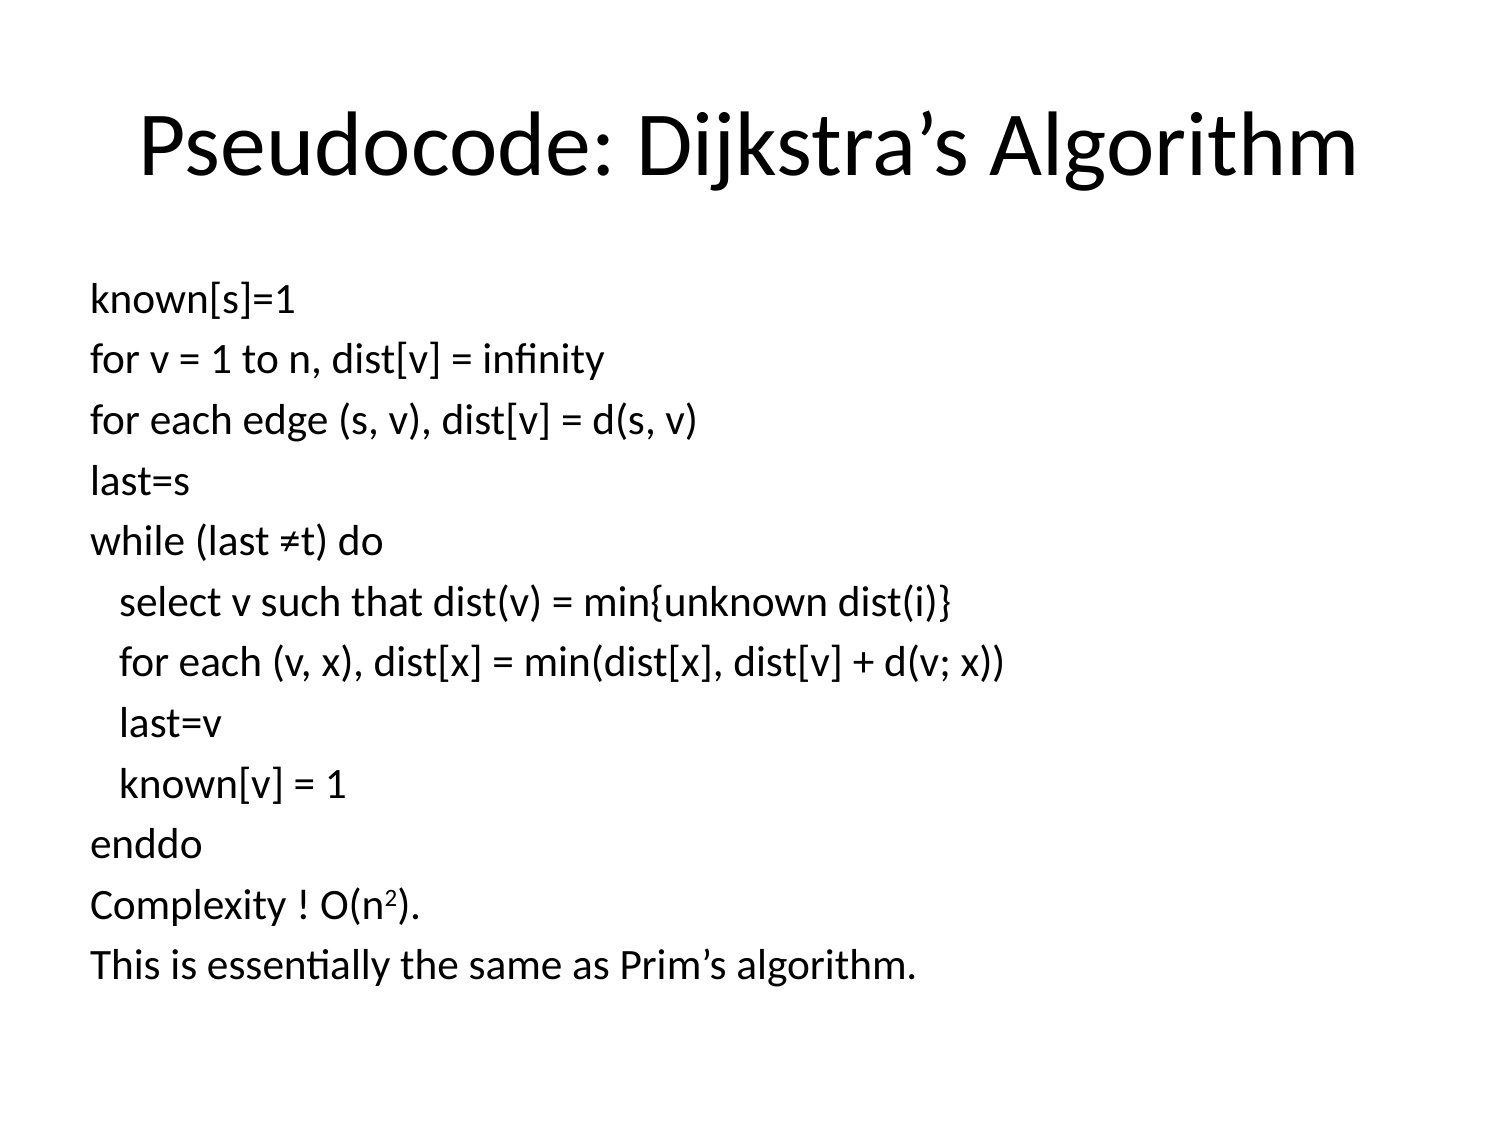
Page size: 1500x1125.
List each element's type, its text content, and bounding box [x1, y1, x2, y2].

title Pseudocode: Dijkstra’s Algorithm [75, 45, 1425, 233]
list known[s]=1 for v = 1 to n, dist[v] = infinity for each edge (s, v), dist[v] = d(s, v) last=s while (last ≠t) do select v such that dist(v) = min{unknown dist(i)} for each (v, x), dist[x] = min(dist[x], dist[v] + d(v; x)) last=v known[v] = 1 enddo Complexity ! O(n2). This is essentially the same as Prim’s algorithm. [75, 262, 1425, 1005]
